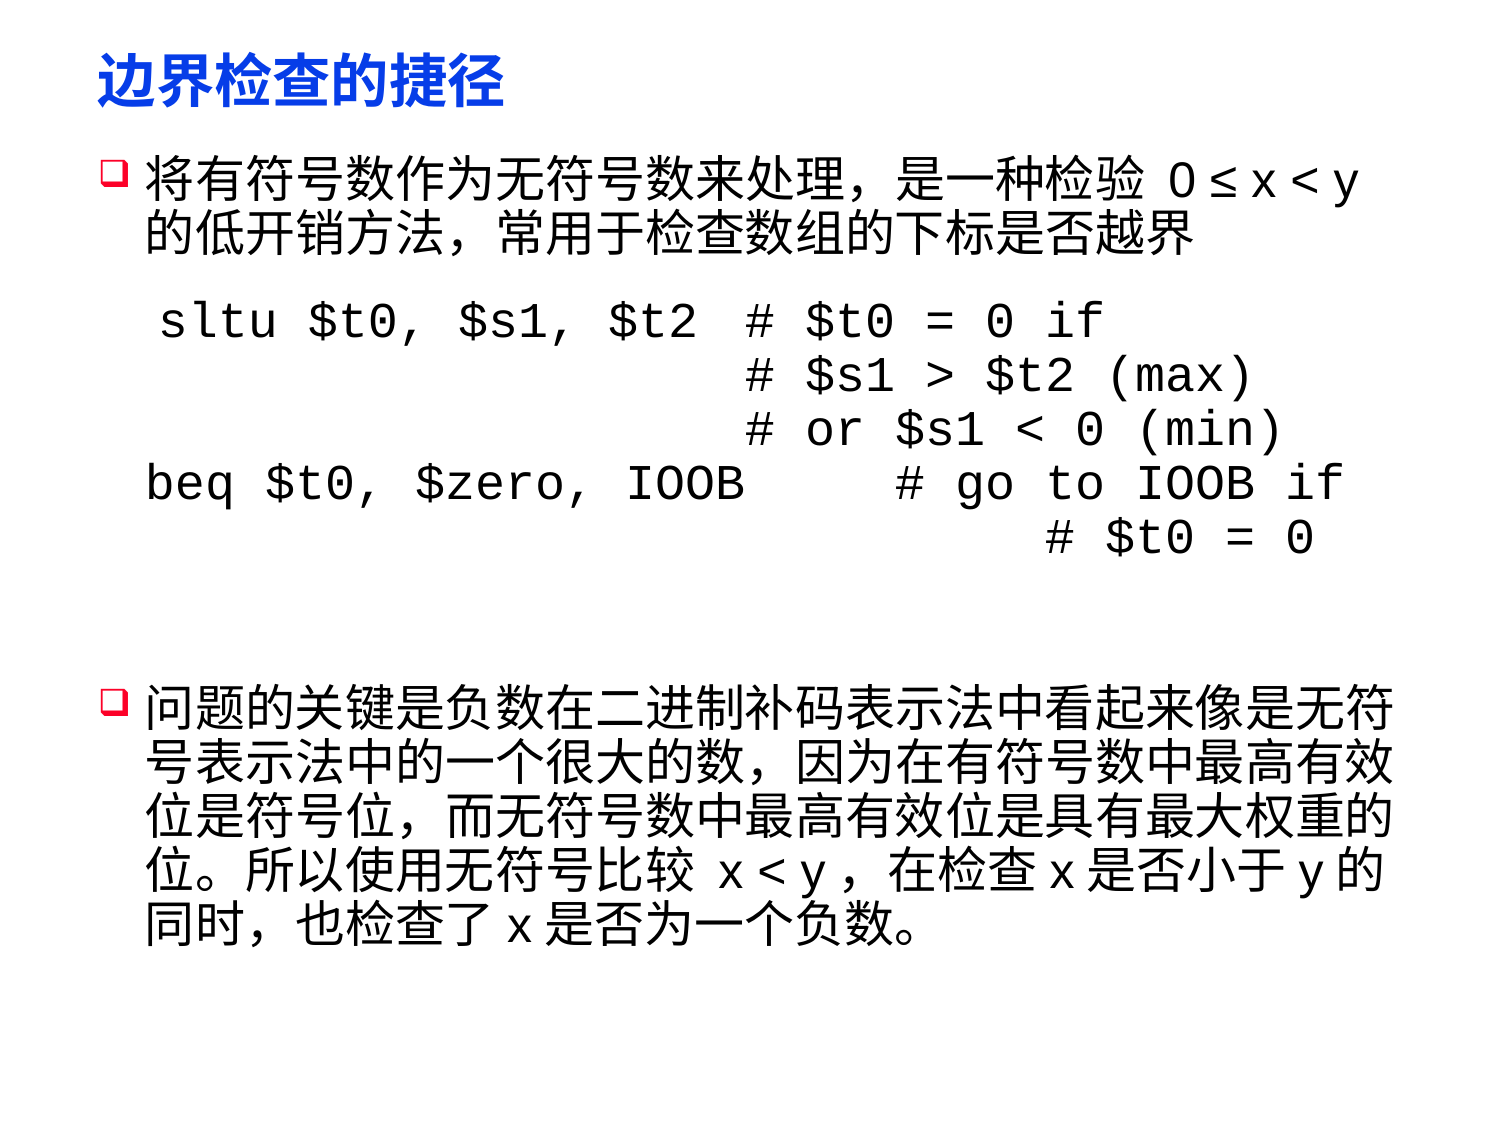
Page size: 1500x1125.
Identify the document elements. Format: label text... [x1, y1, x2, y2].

title 边界检查的捷径 [86, 49, 1426, 120]
list 将有符号数作为无符号数来处理，是一种检验 0 ≤ x < y 的低开销方法，常用于检查数组的下标是否越界 sltu $t0, $s1, $t2 # $t0 = 0 if # $s1 > $t2 (max) # or $s1 < 0 (min) beq $t0, $zero, IOOB # go to IOOB if # $t0 = 0 问题的关键是负数在二进制补码表示法中看起来像是无符号表示法中的一个很大的数，因为在有符号数中最高有效位是符号位，而无符号数中最高有效位是具有最大权重的位。所以使用无符号比较 x < y，在检查x是否小于y的同时，也检查了x是否为一个负数。 [86, 149, 1426, 986]
